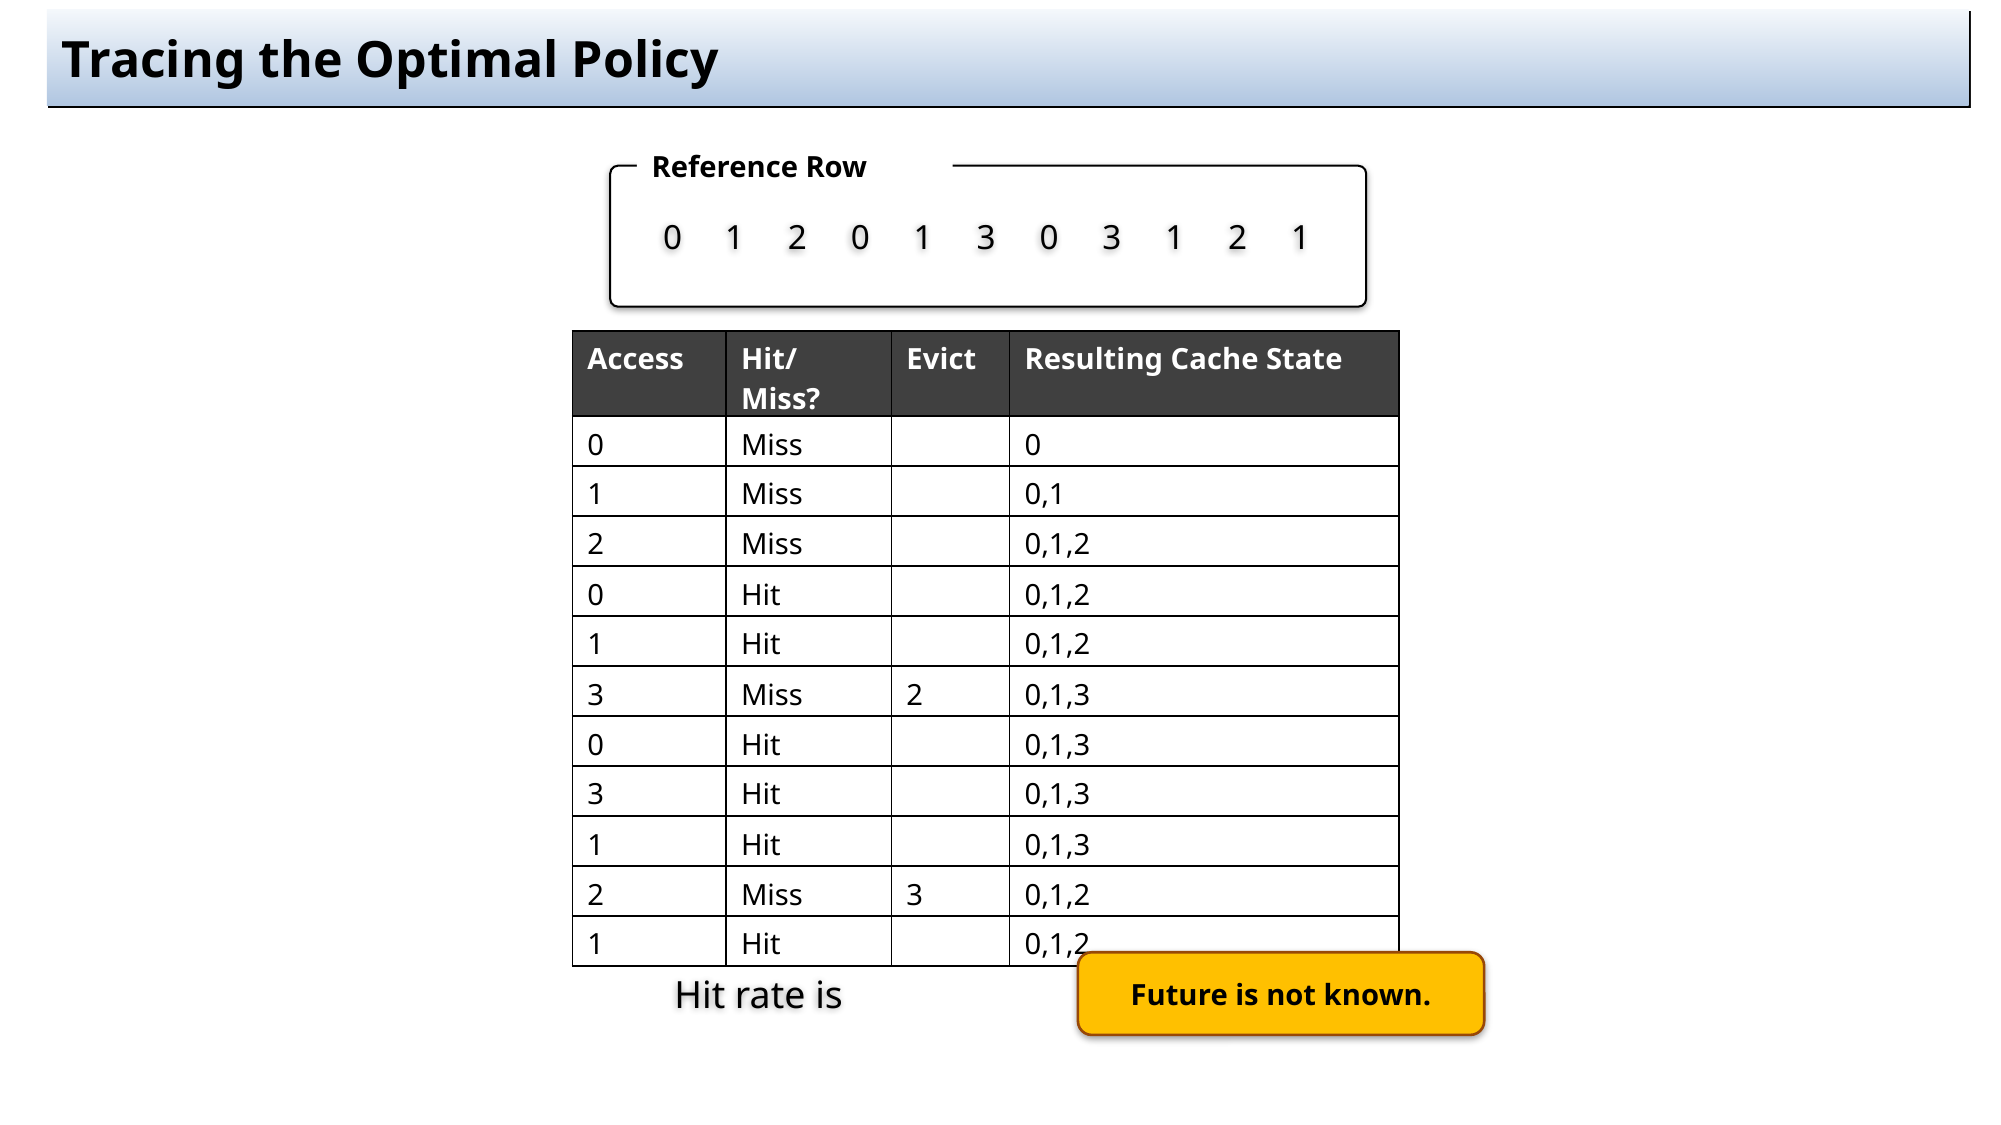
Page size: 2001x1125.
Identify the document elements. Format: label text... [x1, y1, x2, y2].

table_cell Hit [727, 917, 891, 965]
table_cell [892, 417, 1009, 465]
table_cell 0,1,3 [1010, 767, 1398, 815]
table_cell 0 [573, 417, 725, 465]
table_cell Miss [727, 867, 891, 915]
table_cell [892, 767, 1009, 815]
table_header Resulting Cache State [1010, 332, 1398, 415]
table_cell Hit [727, 767, 891, 815]
table_cell Miss [727, 467, 891, 515]
table_cell 2 [573, 517, 725, 565]
table_cell 0,1,2 [1010, 917, 1398, 965]
table_header Hit/Miss? [727, 332, 891, 415]
table_cell [892, 617, 1009, 665]
table_cell 0,1,2 [1010, 567, 1398, 615]
table_cell Hit [727, 567, 891, 615]
table_cell 0,1,3 [1010, 717, 1398, 765]
table_cell Miss [727, 667, 891, 715]
table_cell [892, 517, 1009, 565]
table_cell Miss [727, 417, 891, 465]
table_cell [892, 817, 1009, 865]
table_cell [892, 467, 1009, 515]
table_cell 0 [573, 567, 725, 615]
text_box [609, 140, 1367, 307]
table_cell Miss [727, 517, 891, 565]
title Tracing the Optimal Policy [46, 8, 1969, 106]
table_cell 1 [573, 617, 725, 665]
table_cell 0,1,2 [1010, 517, 1398, 565]
table_cell 0 [1010, 417, 1398, 465]
table_header Access [573, 332, 725, 415]
table_cell [892, 717, 1009, 765]
table_cell [892, 917, 1009, 965]
table_cell 1 [573, 917, 725, 965]
table_cell 3 [892, 867, 1009, 915]
table_cell Hit [727, 617, 891, 665]
table_cell 0,1 [1010, 467, 1398, 515]
table_cell 1 [573, 467, 725, 515]
table_cell 0 [573, 717, 725, 765]
table_cell Hit [727, 817, 891, 865]
table_cell 0,1,2 [1010, 617, 1398, 665]
text_box Future is not known. [1074, 949, 1488, 1039]
table_cell 0,1,3 [1010, 667, 1398, 715]
table_cell 1 [573, 817, 725, 865]
table_cell 2 [573, 867, 725, 915]
table_cell 0,1,2 [1010, 867, 1398, 915]
table_cell 3 [573, 667, 725, 715]
table_cell Hit [727, 717, 891, 765]
table_header Evict [892, 332, 1009, 415]
table_cell [892, 567, 1009, 615]
table_cell 3 [573, 767, 725, 815]
table_cell 0,1,3 [1010, 817, 1398, 865]
table_cell 2 [892, 667, 1009, 715]
